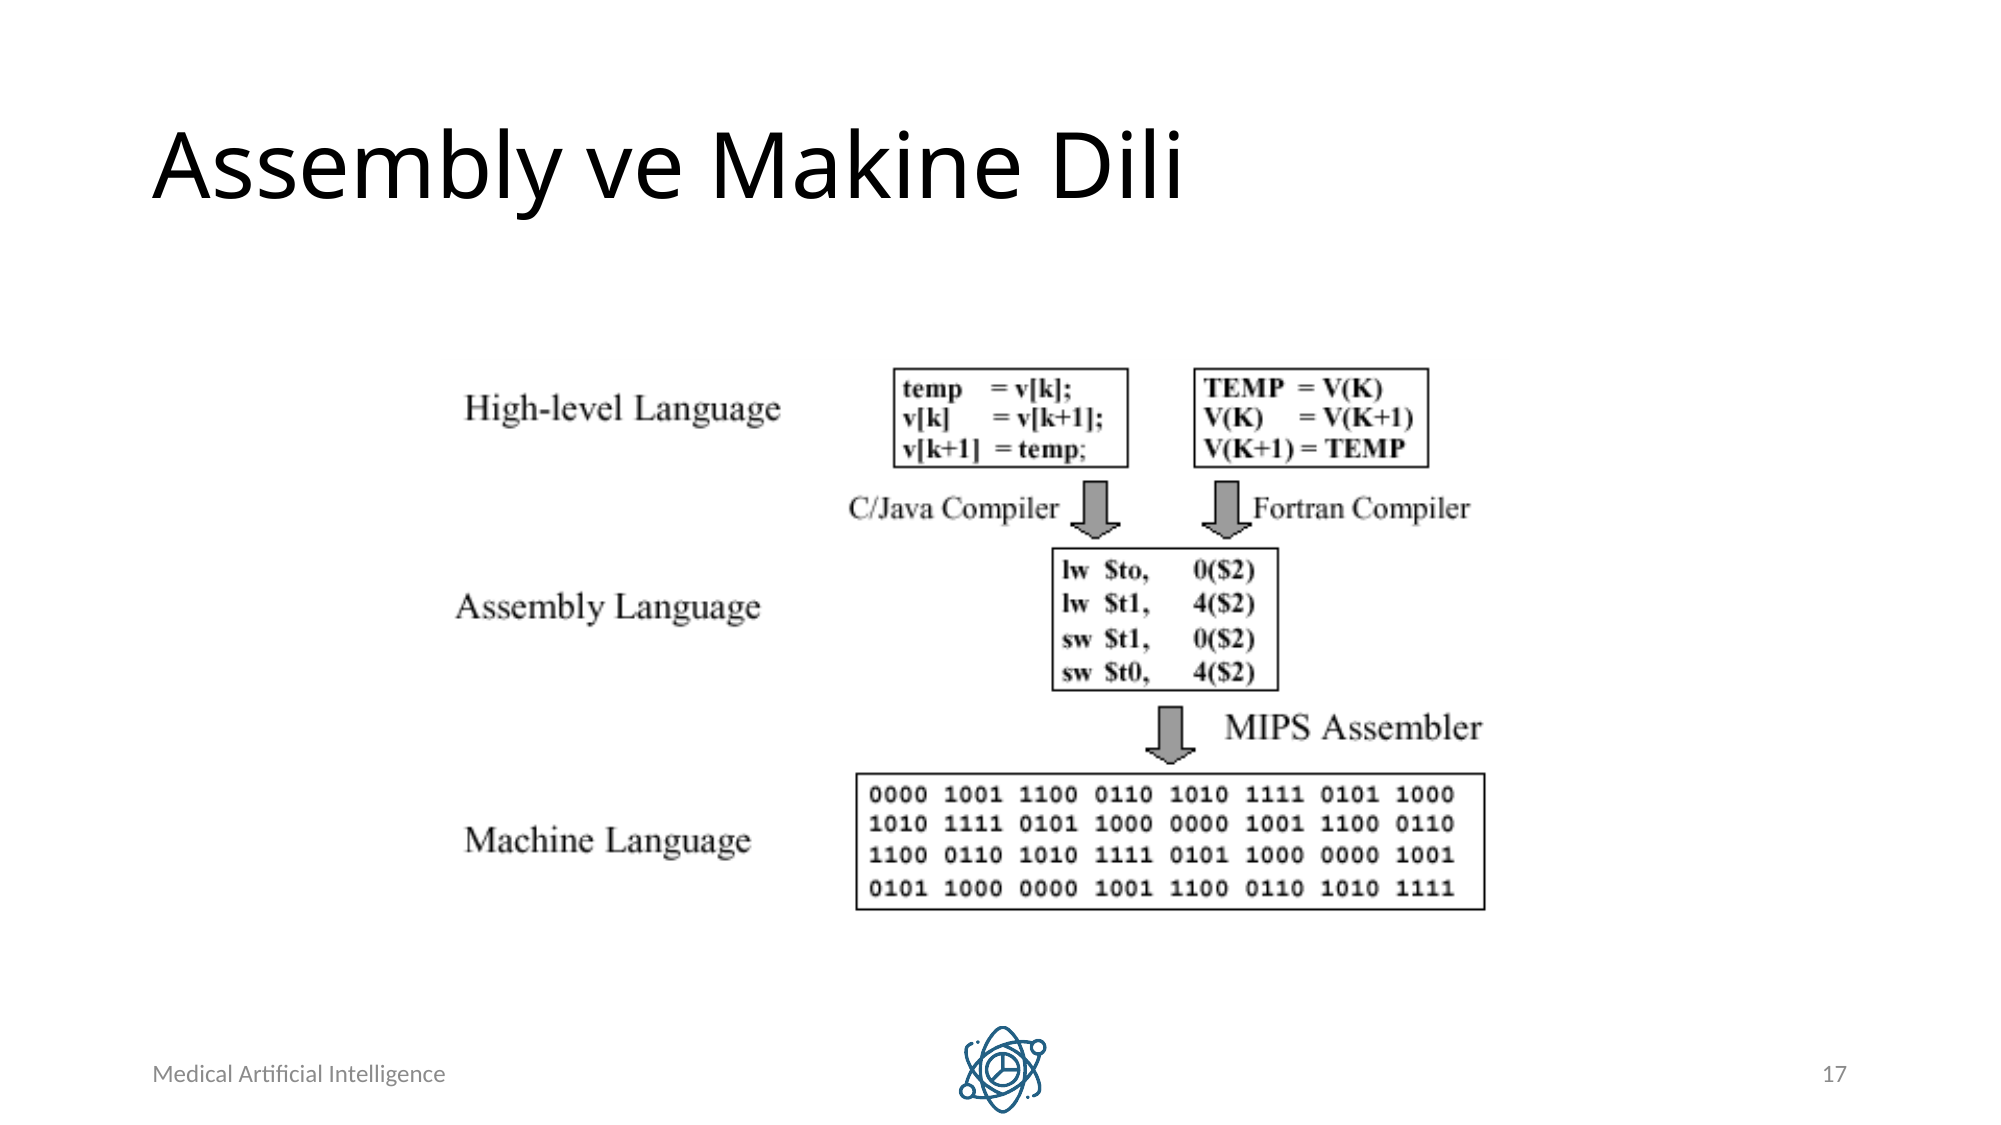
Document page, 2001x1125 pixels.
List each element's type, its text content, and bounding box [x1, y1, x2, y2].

title Assembly ve Makine Dili [137, 59, 1863, 278]
picture [943, 1026, 1057, 1120]
picture [441, 358, 1509, 934]
slide_number Medical Artificial Intelligence [137, 1042, 588, 1103]
slide_number 17 [1412, 1042, 1863, 1103]
